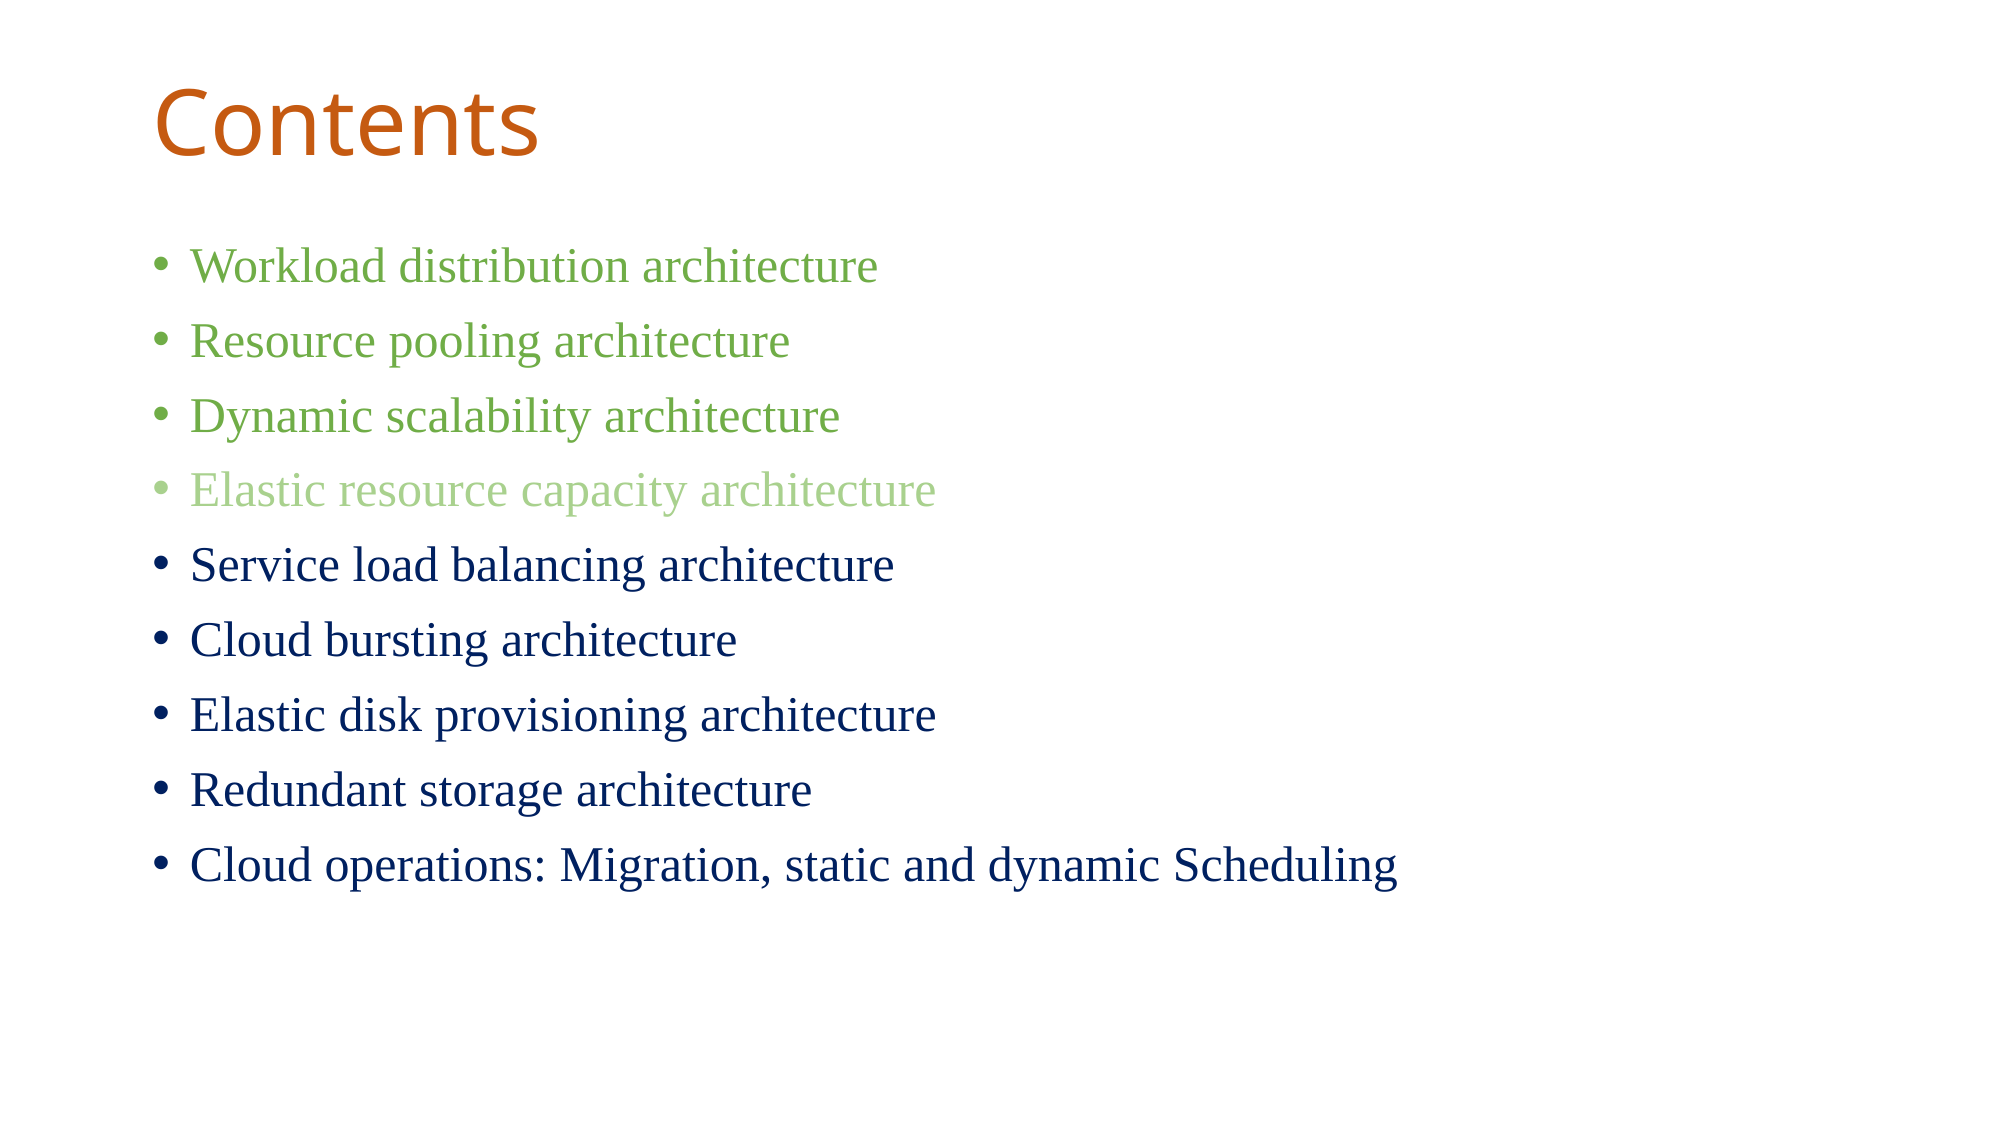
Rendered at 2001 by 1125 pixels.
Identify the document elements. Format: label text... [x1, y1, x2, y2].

title Contents [137, 59, 1863, 193]
list Workload distribution architecture Resource pooling architecture Dynamic scalability architecture Elastic resource capacity architecture Service load balancing architecture Cloud bursting architecture Elastic disk provisioning architecture Redundant storage architecture Cloud operations: Migration, static and dynamic Scheduling [137, 231, 1863, 1014]
